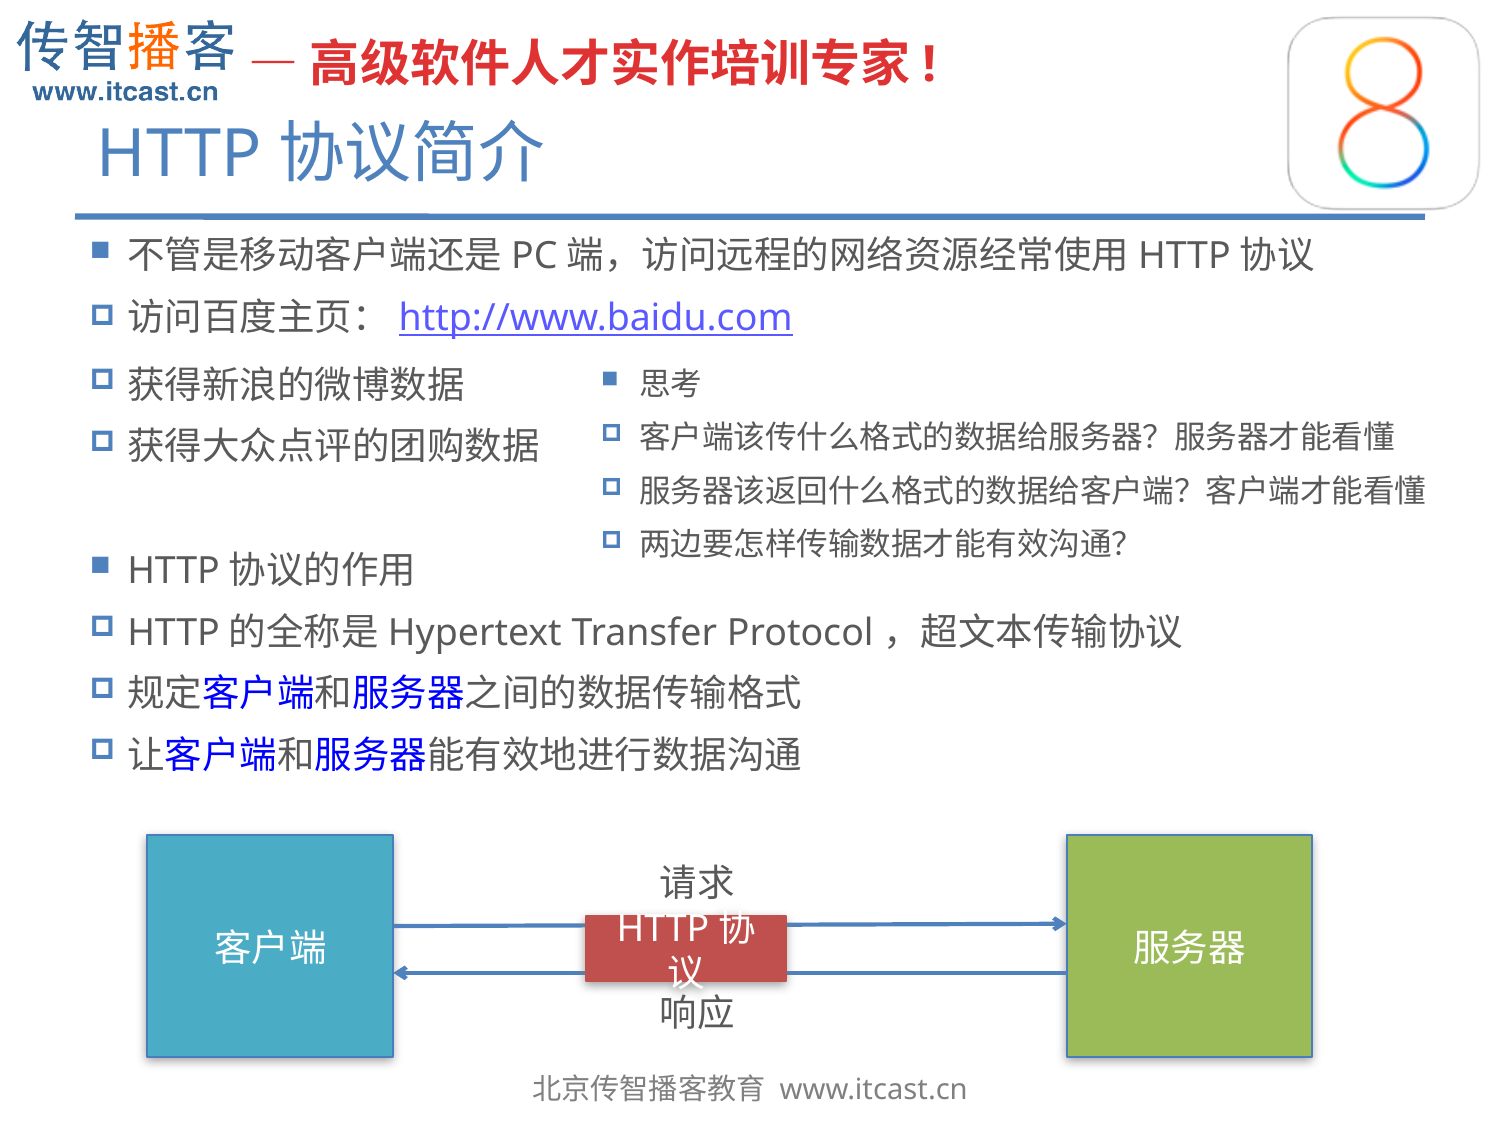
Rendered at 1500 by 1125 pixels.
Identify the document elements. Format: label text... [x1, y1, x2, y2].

text_box HTTP协议 [585, 915, 787, 920]
text_box 客户端 [146, 834, 394, 1058]
picture [1270, 0, 1497, 227]
text_box HTTP协议 [585, 938, 787, 970]
title HTTP协议简介 [81, 102, 1416, 223]
text_box 响应 [636, 993, 759, 1047]
picture [16, 19, 234, 101]
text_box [392, 923, 1068, 927]
text_box 服务器 [1066, 834, 1313, 1058]
text_box 思考 客户端该传什么格式的数据给服务器？服务器才能看懂 服务器该返回什么格式的数据给客户端？客户端才能看懂 两边要怎样传输数据才能有效沟通？ [586, 356, 1459, 598]
list 不管是移动客户端还是PC端，访问远程的网络资源经常使用HTTP协议 访问百度主页：http://www.baidu.com 获得新浪的微博数据 获得大众点评的团购数据 HTTP协议的作用 HTTP的全称是Hypertext Transfer Protocol，超文本传输协议 规定客户端和服务器之间的数据传输格式 让客户端和服务器能有效地进行数据沟通 [74, 223, 1425, 792]
text_box 请求 [636, 851, 759, 912]
